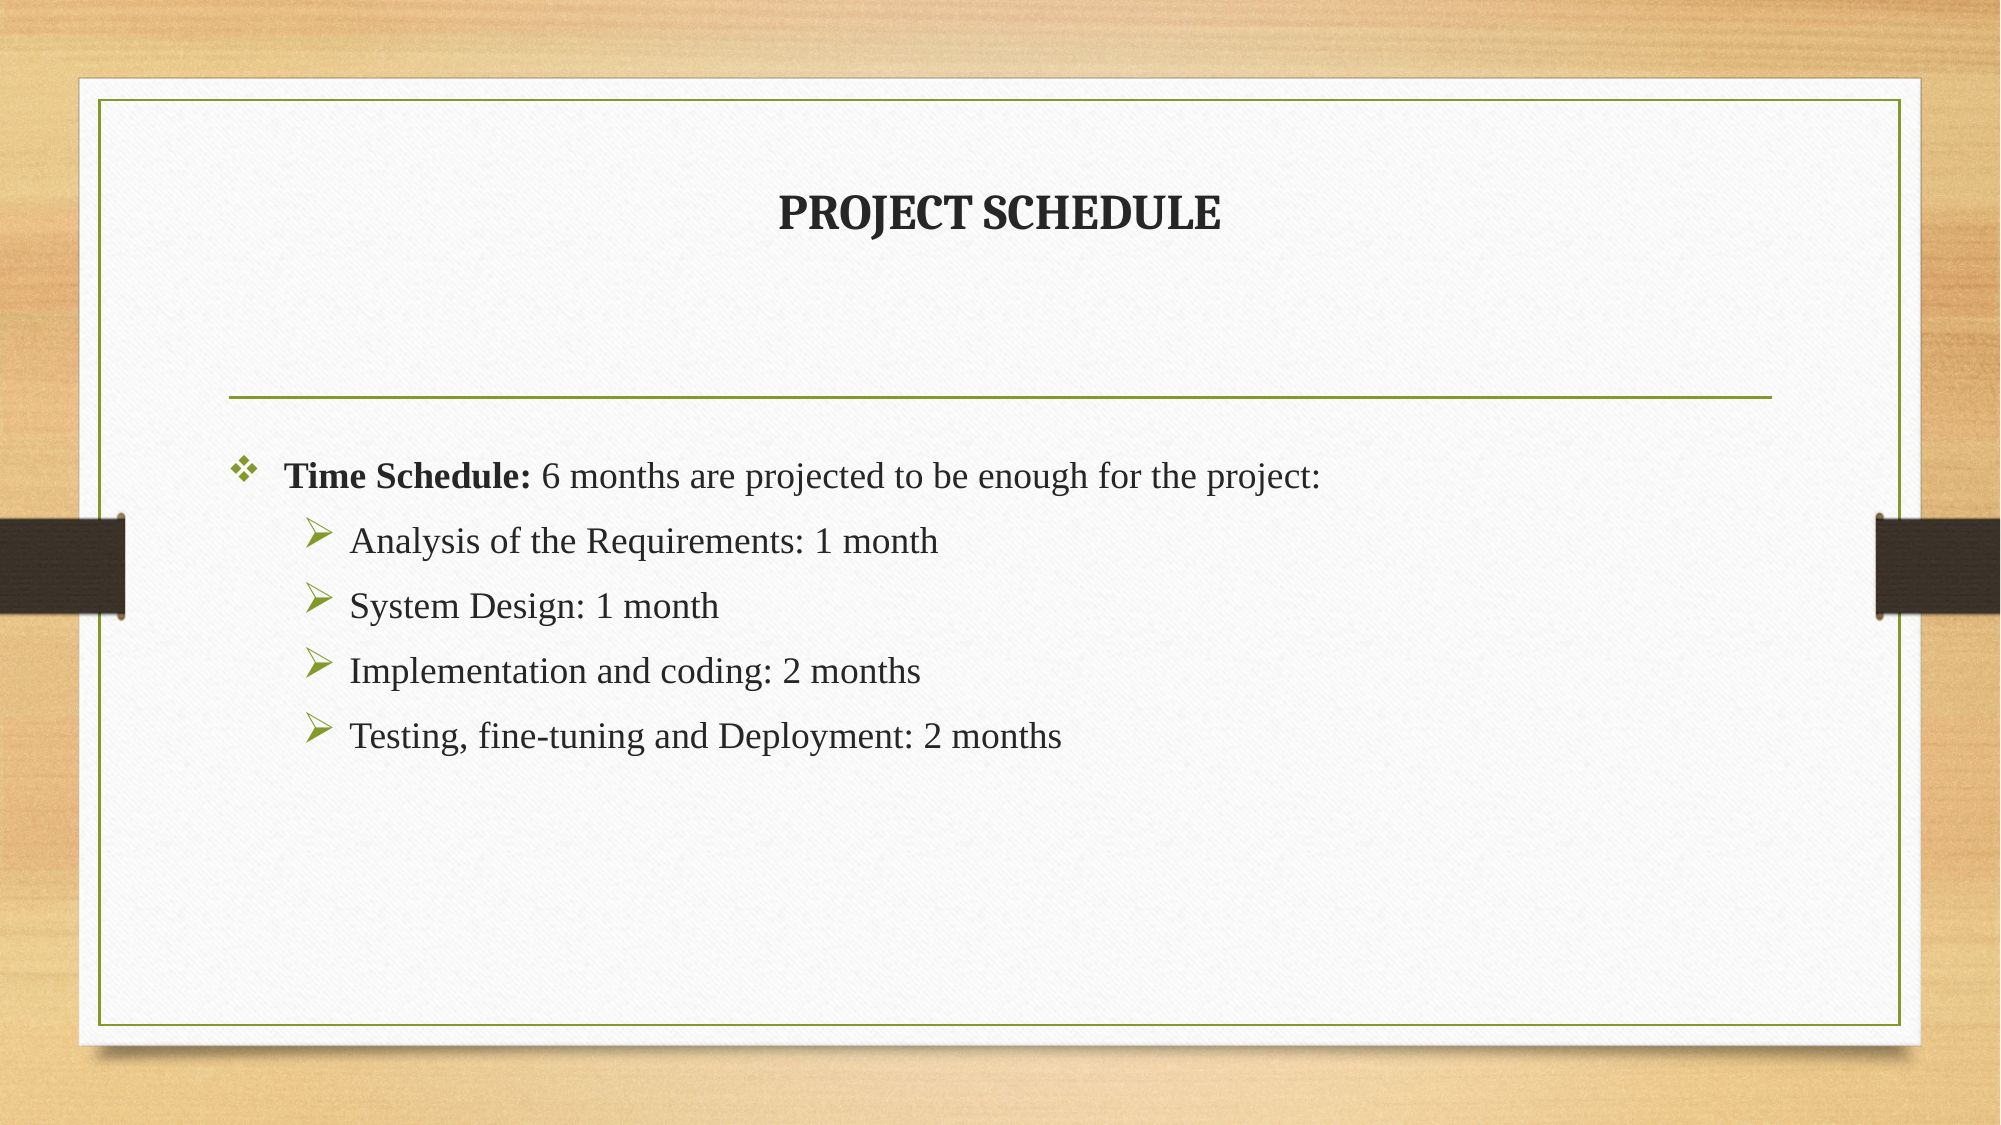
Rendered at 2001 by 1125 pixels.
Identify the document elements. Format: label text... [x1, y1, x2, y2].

list Time Schedule: 6 months are projected to be enough for the project: Analysis of the Requirements: 1 month System Design: 1 month Implementation and coding: 2 months Testing, fine-tuning and Deployment: 2 months [212, 333, 1788, 931]
title PROJECT SCHEDULE [212, 161, 1788, 318]
picture [0, 0, 2001, 1125]
